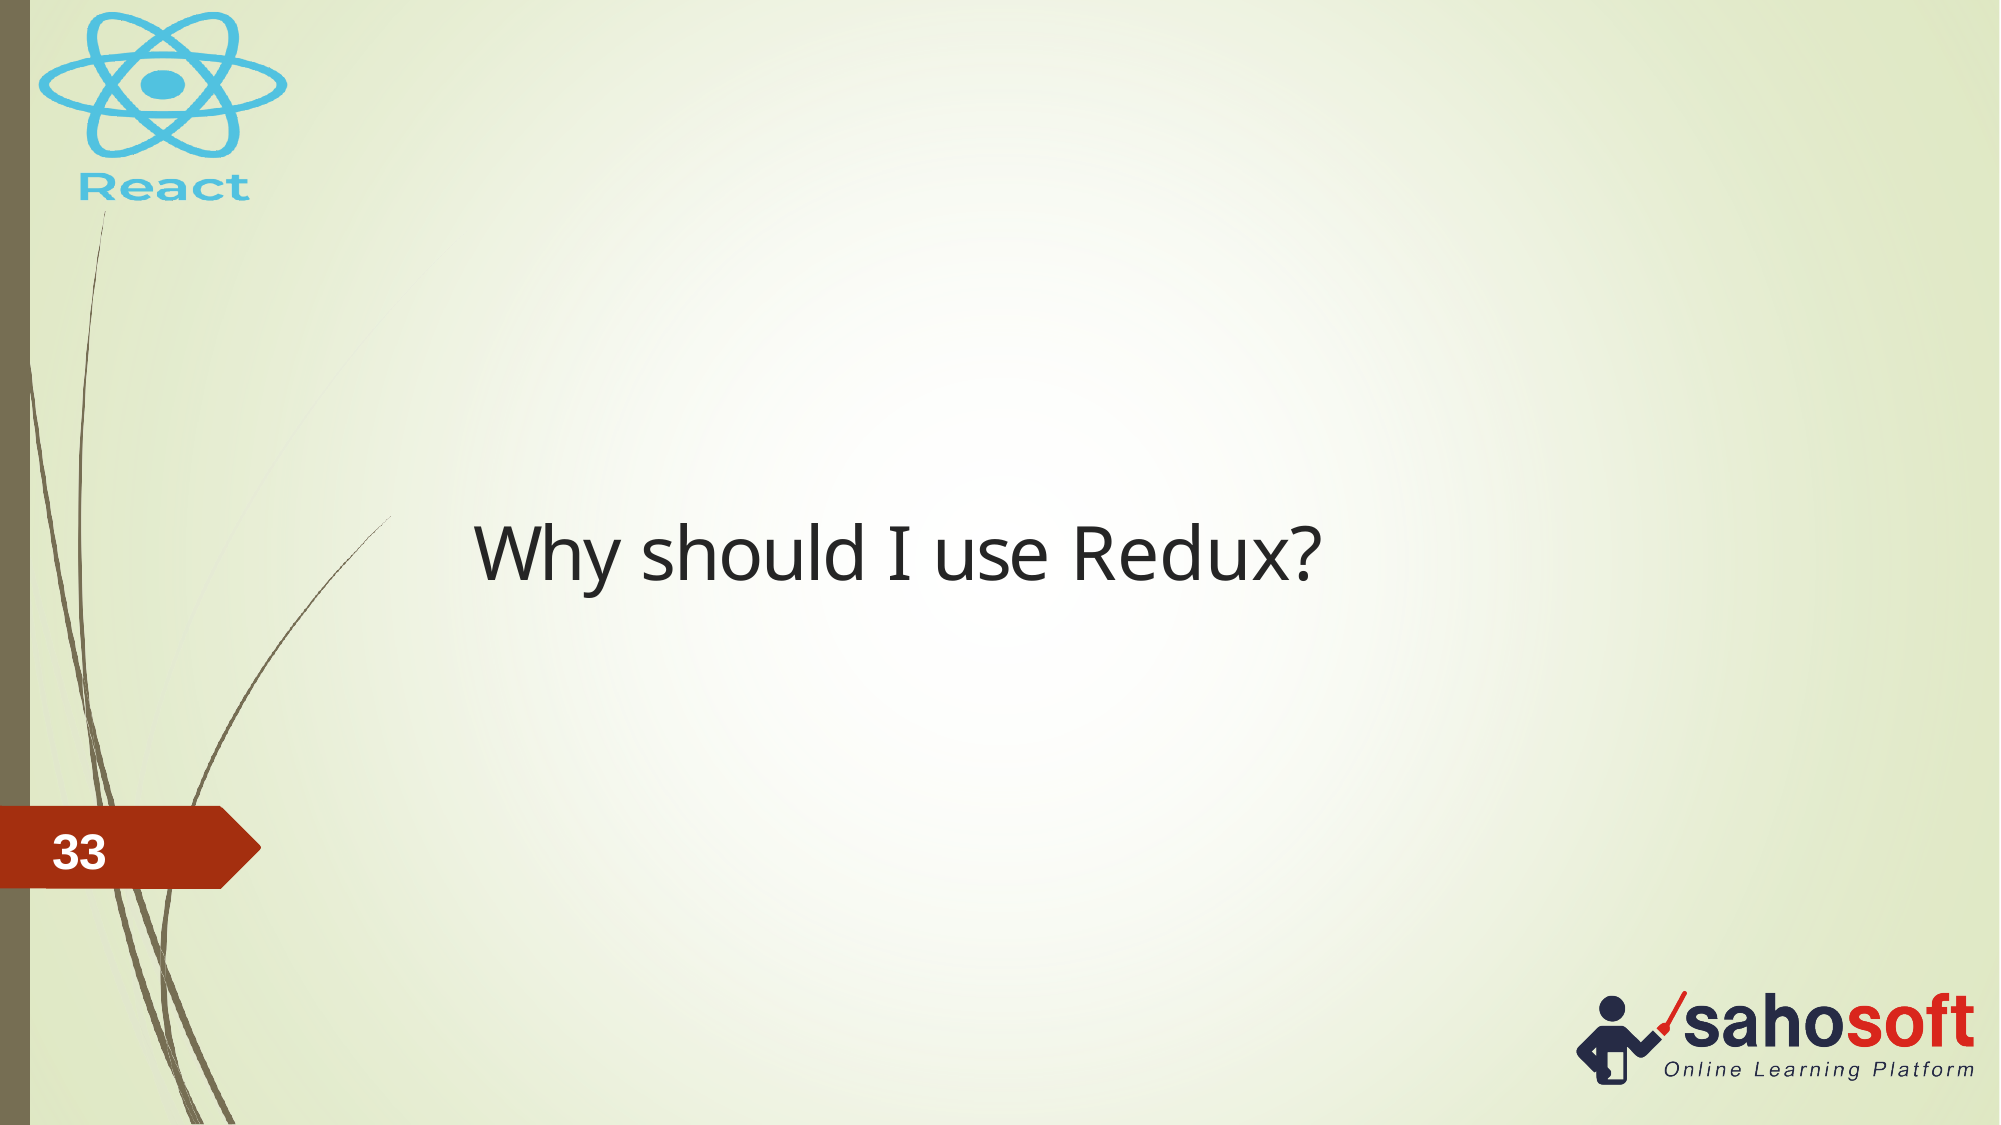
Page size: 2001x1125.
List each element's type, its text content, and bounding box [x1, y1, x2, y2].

picture [0, 0, 2000, 1125]
title Why should I use Redux? [470, 503, 1365, 694]
text_box 33 [50, 817, 111, 880]
